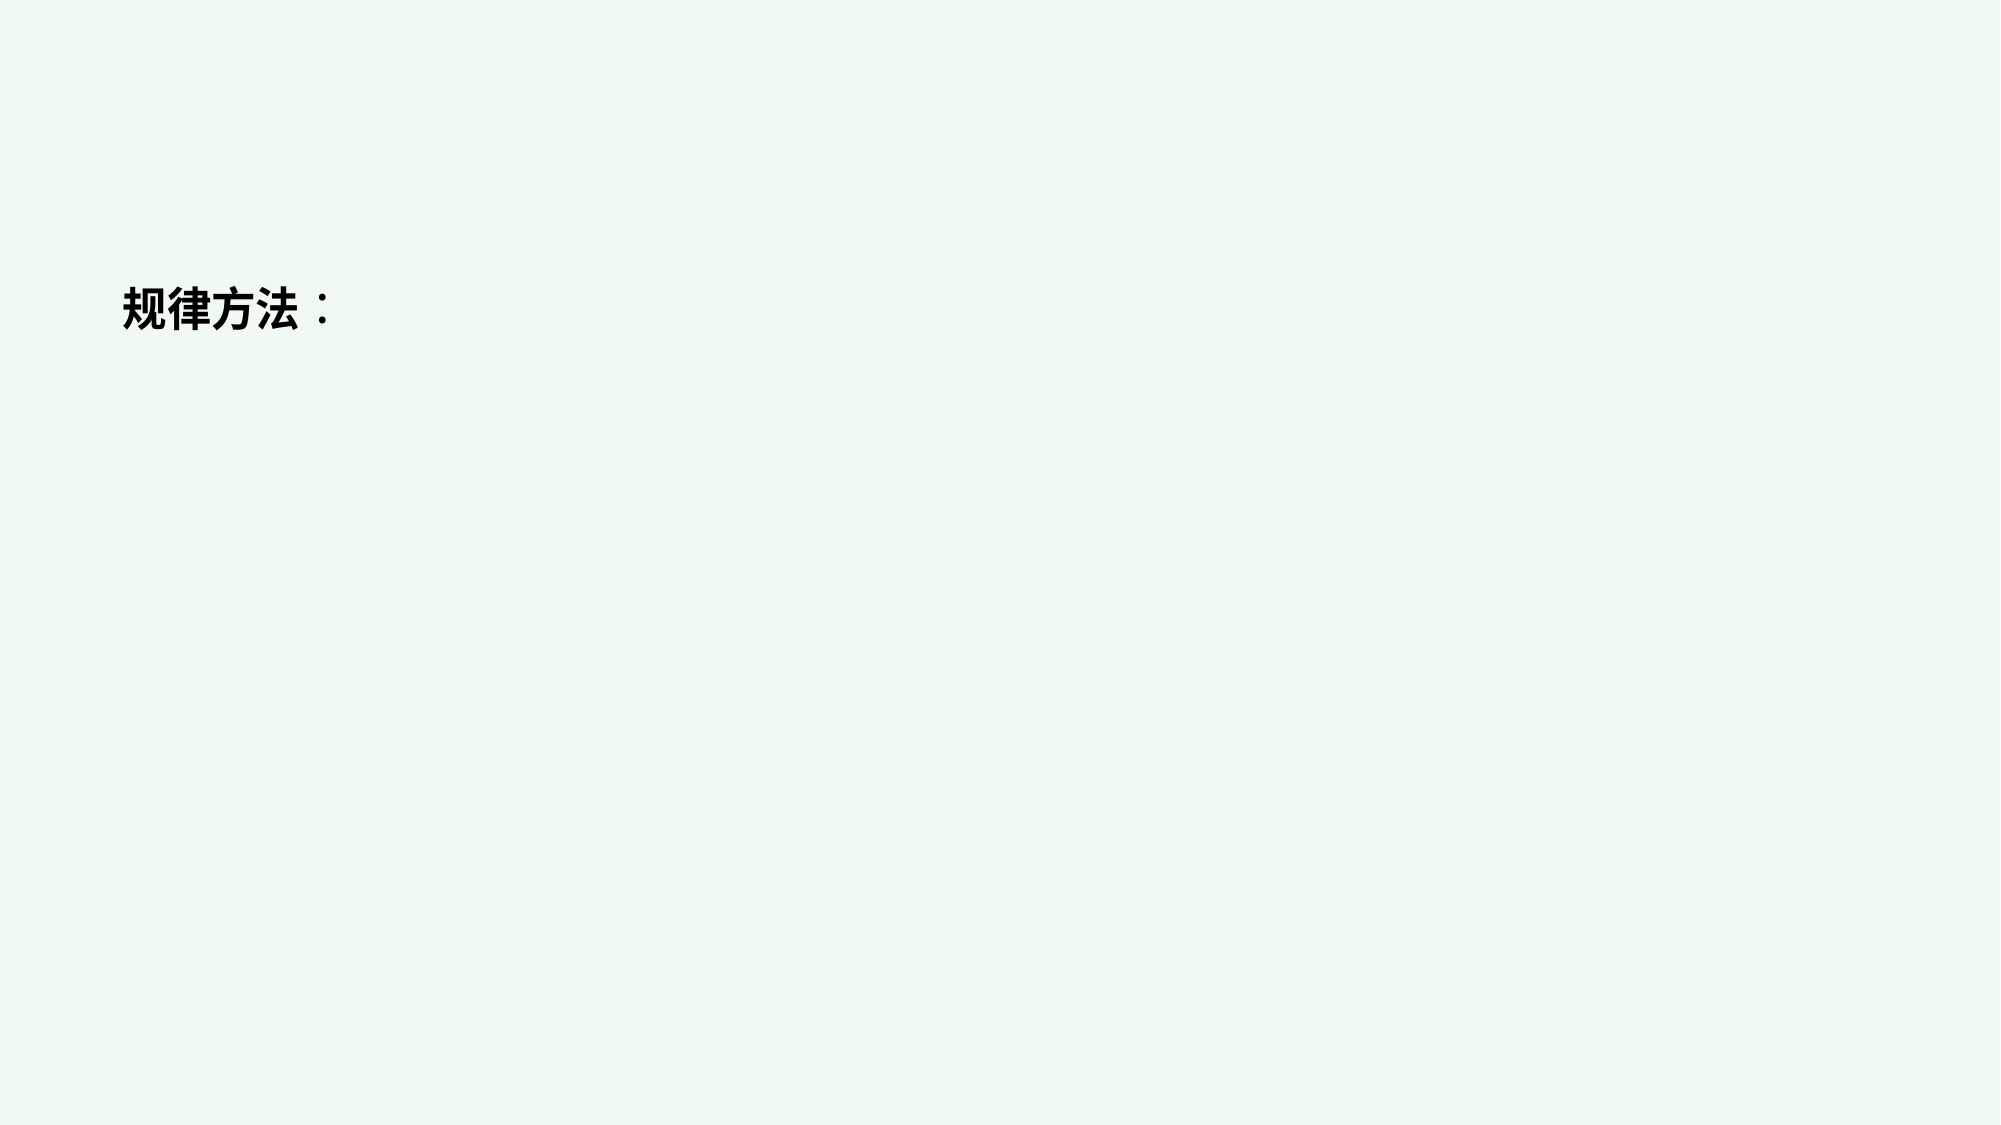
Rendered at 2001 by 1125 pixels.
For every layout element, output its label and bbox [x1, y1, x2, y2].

text_box [122, 276, 1881, 347]
